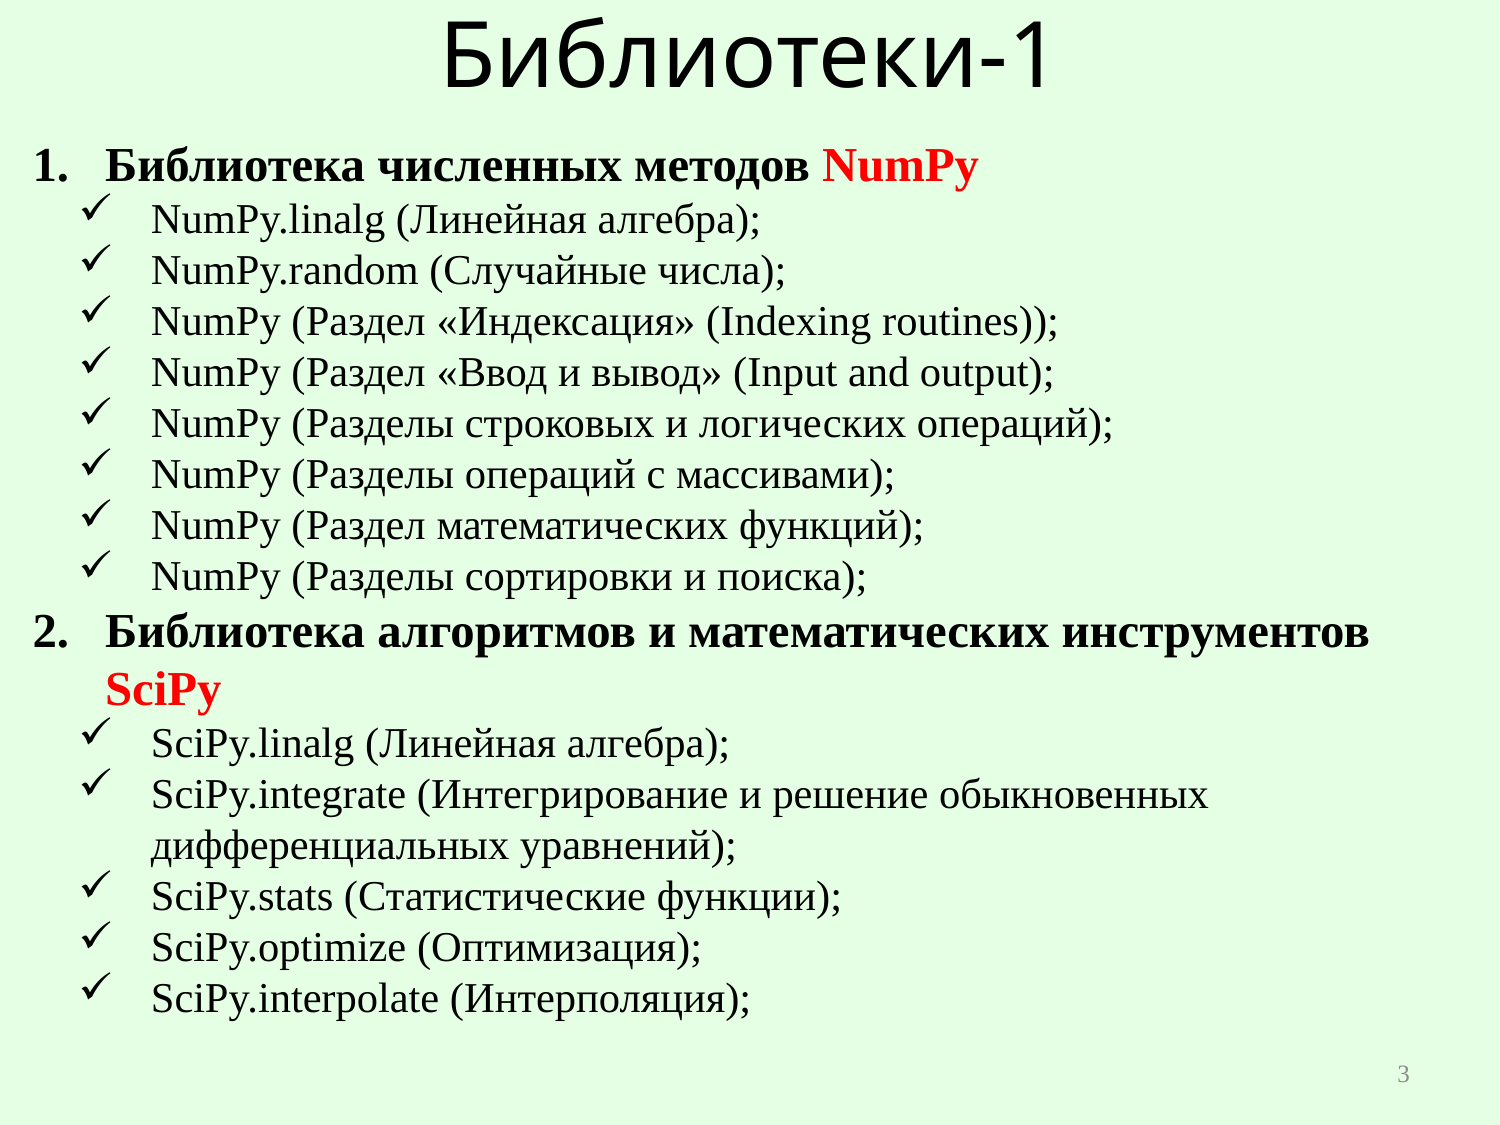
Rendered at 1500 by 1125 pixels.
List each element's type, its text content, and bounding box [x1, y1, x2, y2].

slide_number 3 [1074, 1042, 1425, 1103]
list Библиотека численных методов NumPy NumPy.linalg (Линейная алгебра); NumPy.random (Случайные числа); NumPy (Раздел «Индексация» (Indexing routines)); NumPy (Раздел «Ввод и вывод» (Input and output); NumPy (Разделы строковых и логических операций); NumPy (Разделы операций с массивами); NumPy (Раздел математических функций); NumPy (Разделы сортировки и поиска); Библиотека алгоритмов и математических инструментов SciPy SciPy.linalg (Линейная алгебра); SciPy.integrate (Интегрирование и решение обыкновенных дифференциальных уравнений); SciPy.stats (Статистические функции); SciPy.optimize (Оптимизация); SciPy.interpolate (Интерполяция); [17, 125, 1483, 1035]
title Библиотеки-1 [17, 0, 1483, 102]
